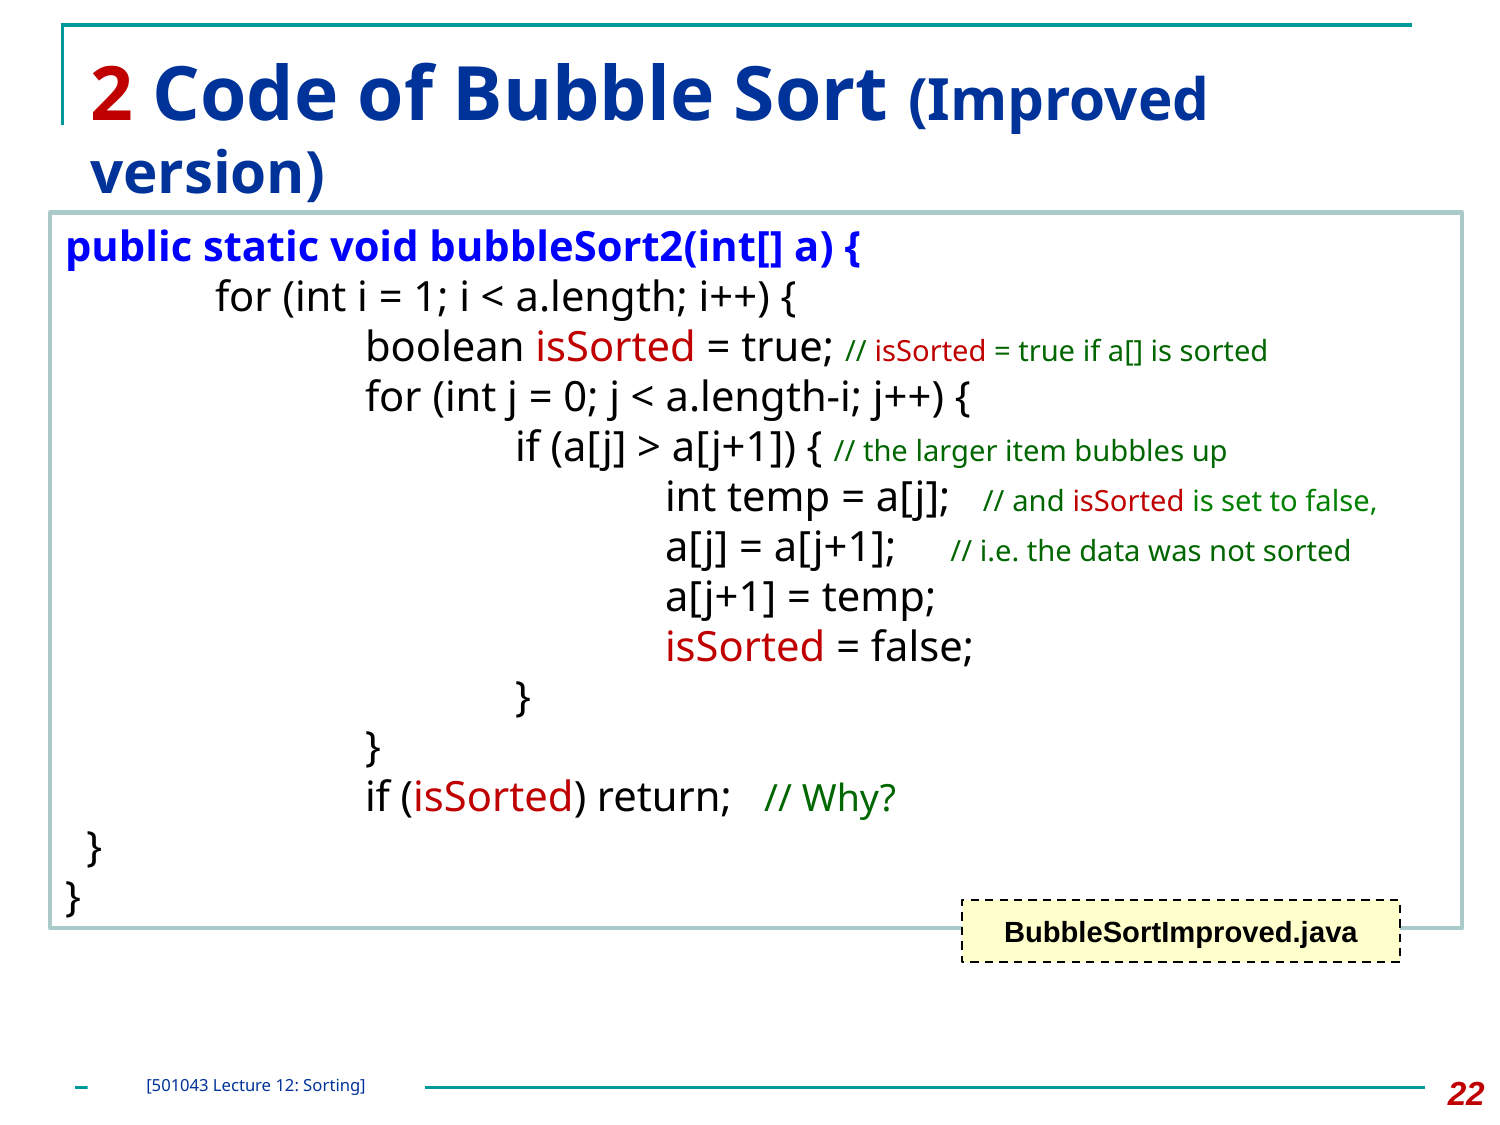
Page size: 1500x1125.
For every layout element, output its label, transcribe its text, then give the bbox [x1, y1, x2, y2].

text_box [49, 212, 1463, 963]
title 2 Code of Bubble Sort (Improved version) [75, 37, 1425, 188]
text_box [501043 Lecture 12: Sorting] [87, 1074, 425, 1100]
slide_number ‹#› [1400, 1065, 1500, 1125]
